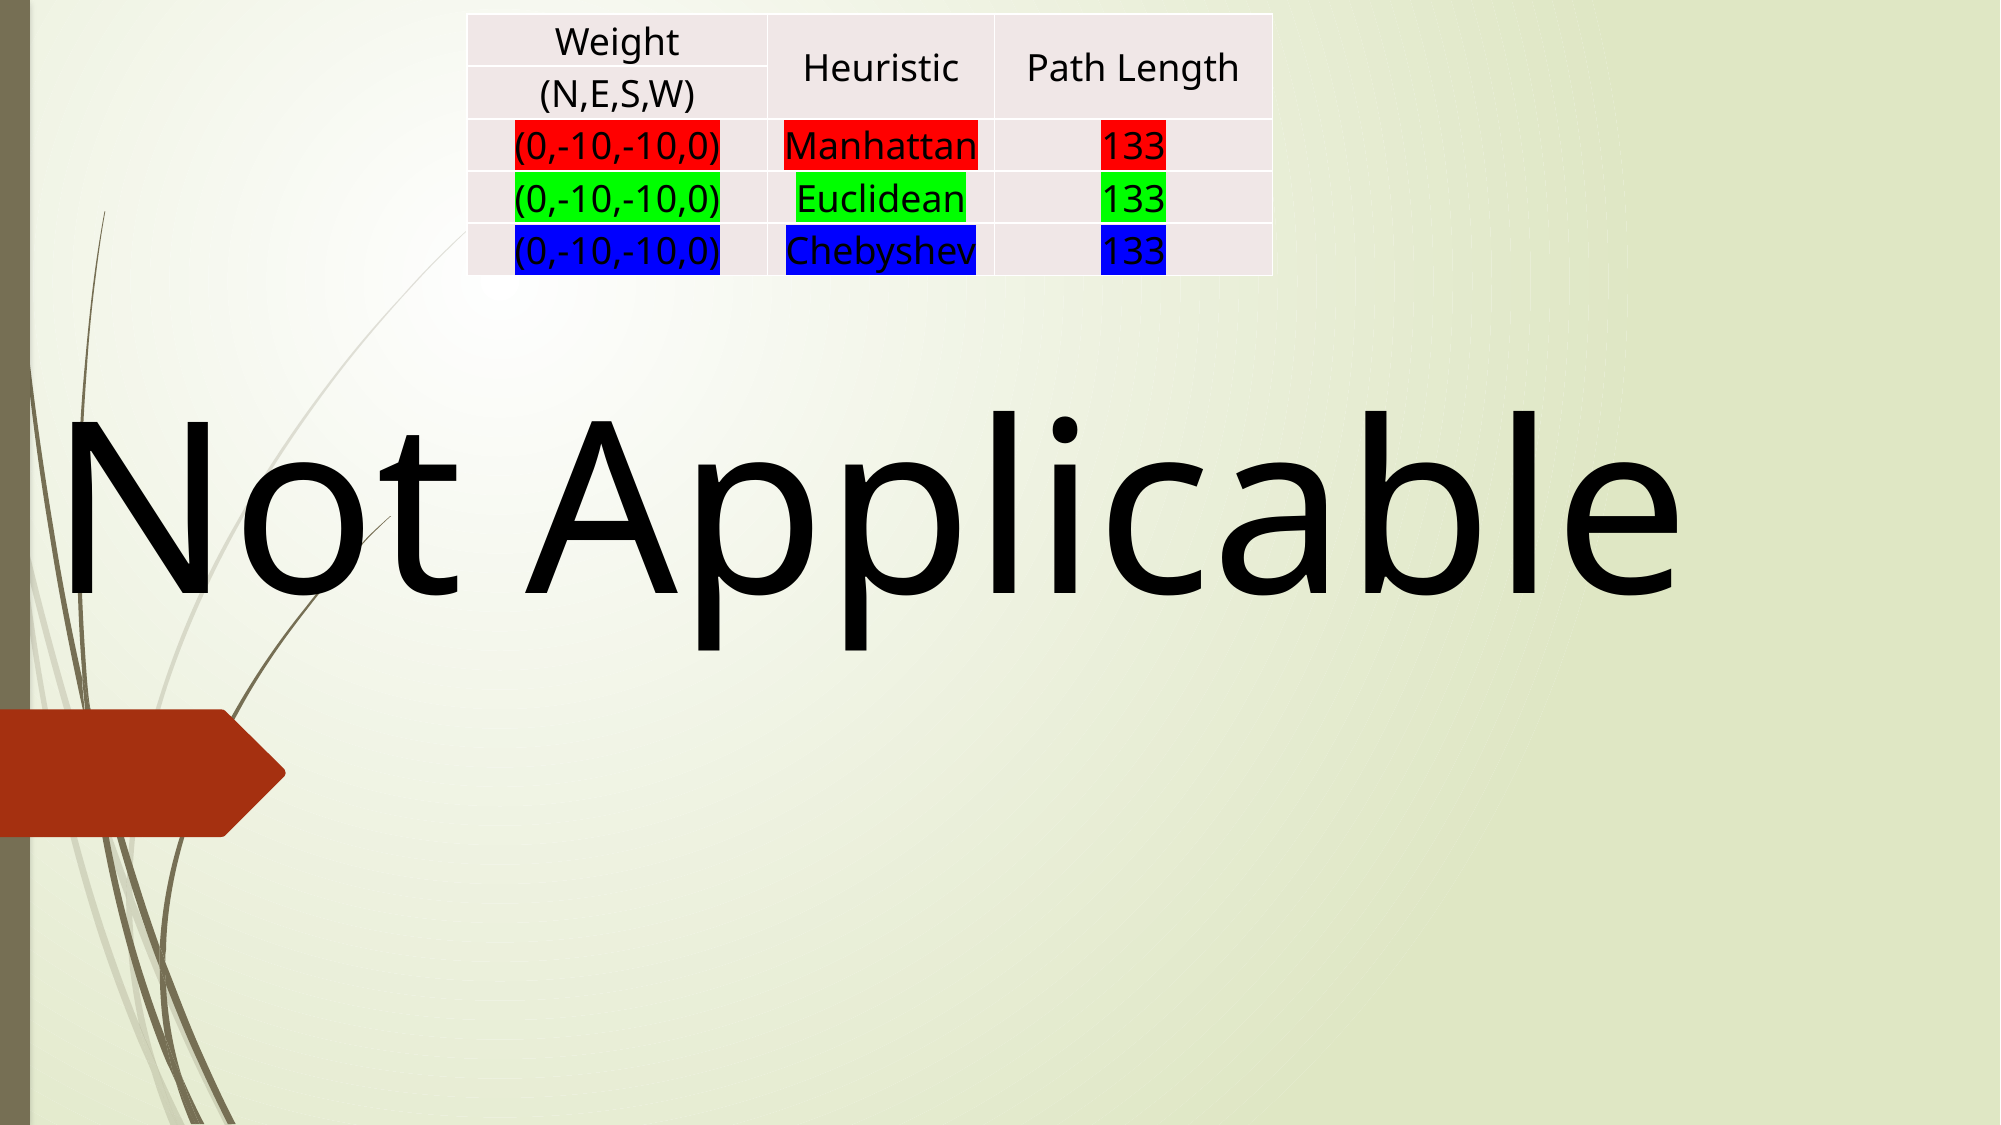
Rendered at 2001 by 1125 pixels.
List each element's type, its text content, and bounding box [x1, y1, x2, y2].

table_cell (0,-10,-10,0) [468, 172, 767, 222]
table_cell (0,-10,-10,0) [468, 224, 767, 275]
table_header Path Length [995, 15, 1272, 118]
table_cell 133 [995, 120, 1272, 170]
table_cell Euclidean [768, 172, 994, 222]
table_header Heuristic [768, 15, 994, 118]
table_cell (0,-10,-10,0) [468, 120, 767, 170]
table_cell 133 [995, 172, 1272, 222]
table_cell Manhattan [768, 120, 994, 170]
table_cell (N,E,S,W) [468, 67, 767, 118]
table_cell 133 [995, 224, 1272, 275]
text_box Not Applicable [35, 346, 1705, 649]
table_cell Chebyshev [768, 224, 994, 275]
table_header Weight [468, 15, 767, 65]
